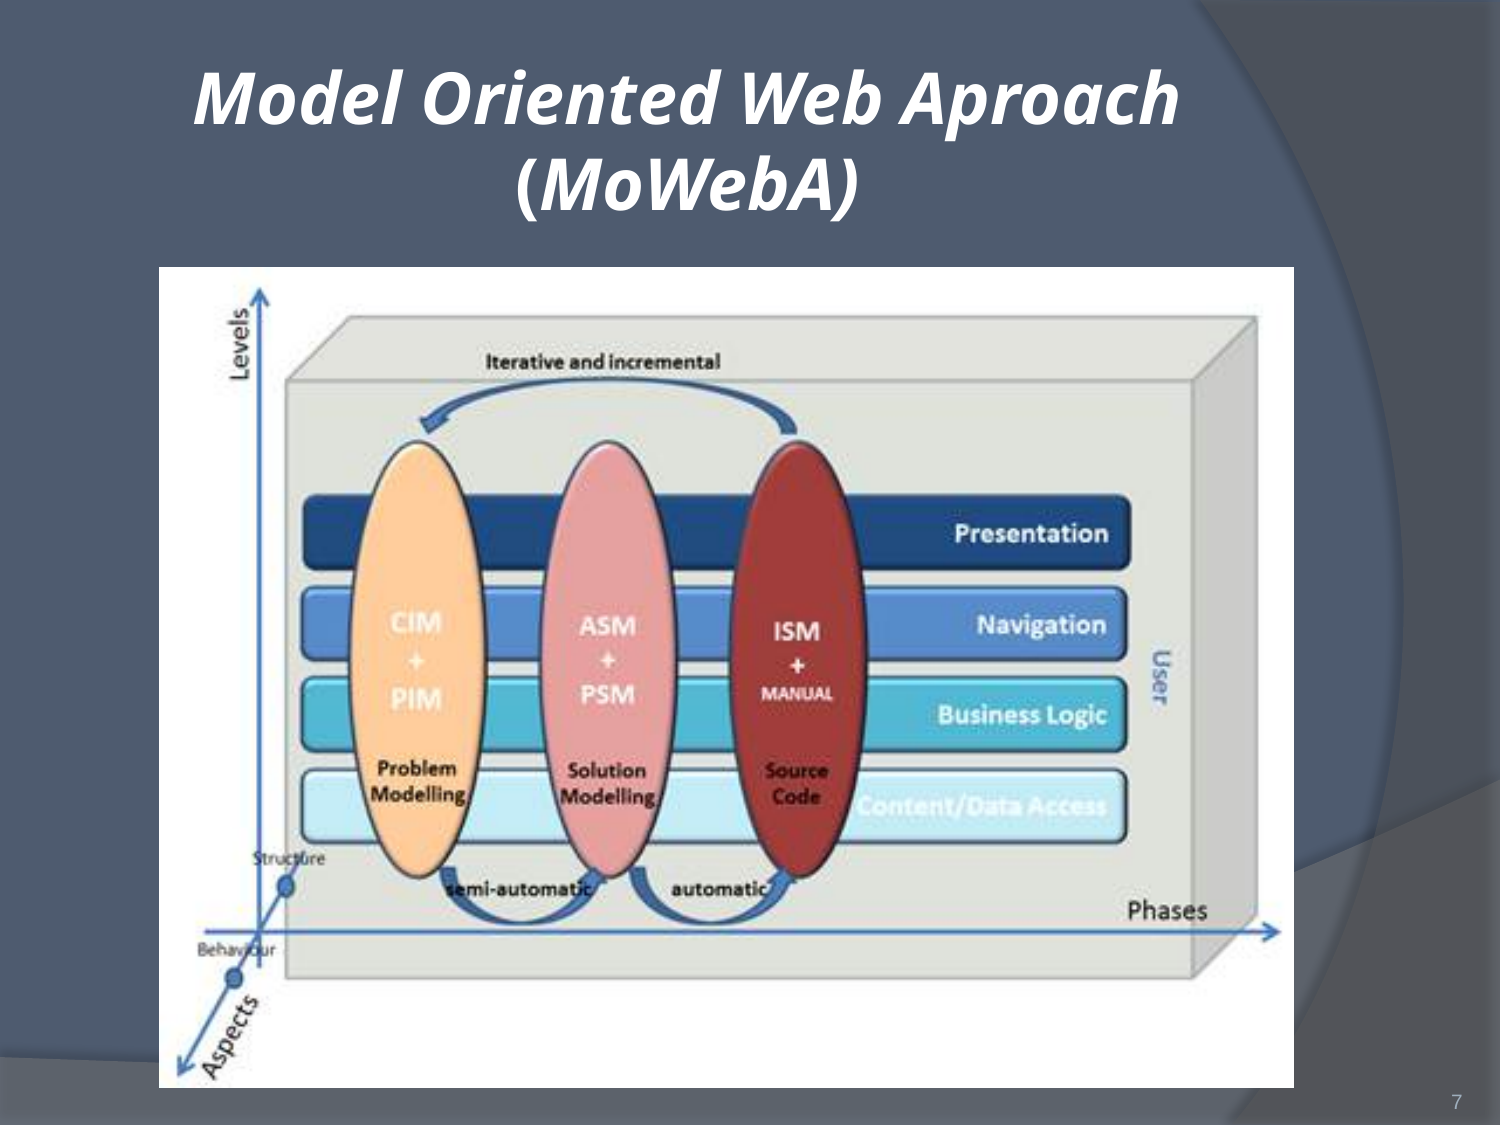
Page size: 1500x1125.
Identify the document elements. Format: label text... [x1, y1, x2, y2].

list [159, 266, 1294, 1089]
slide_number 7 [1337, 1053, 1463, 1114]
title Model Oriented Web Aproach (MoWebA) [75, 45, 1300, 233]
